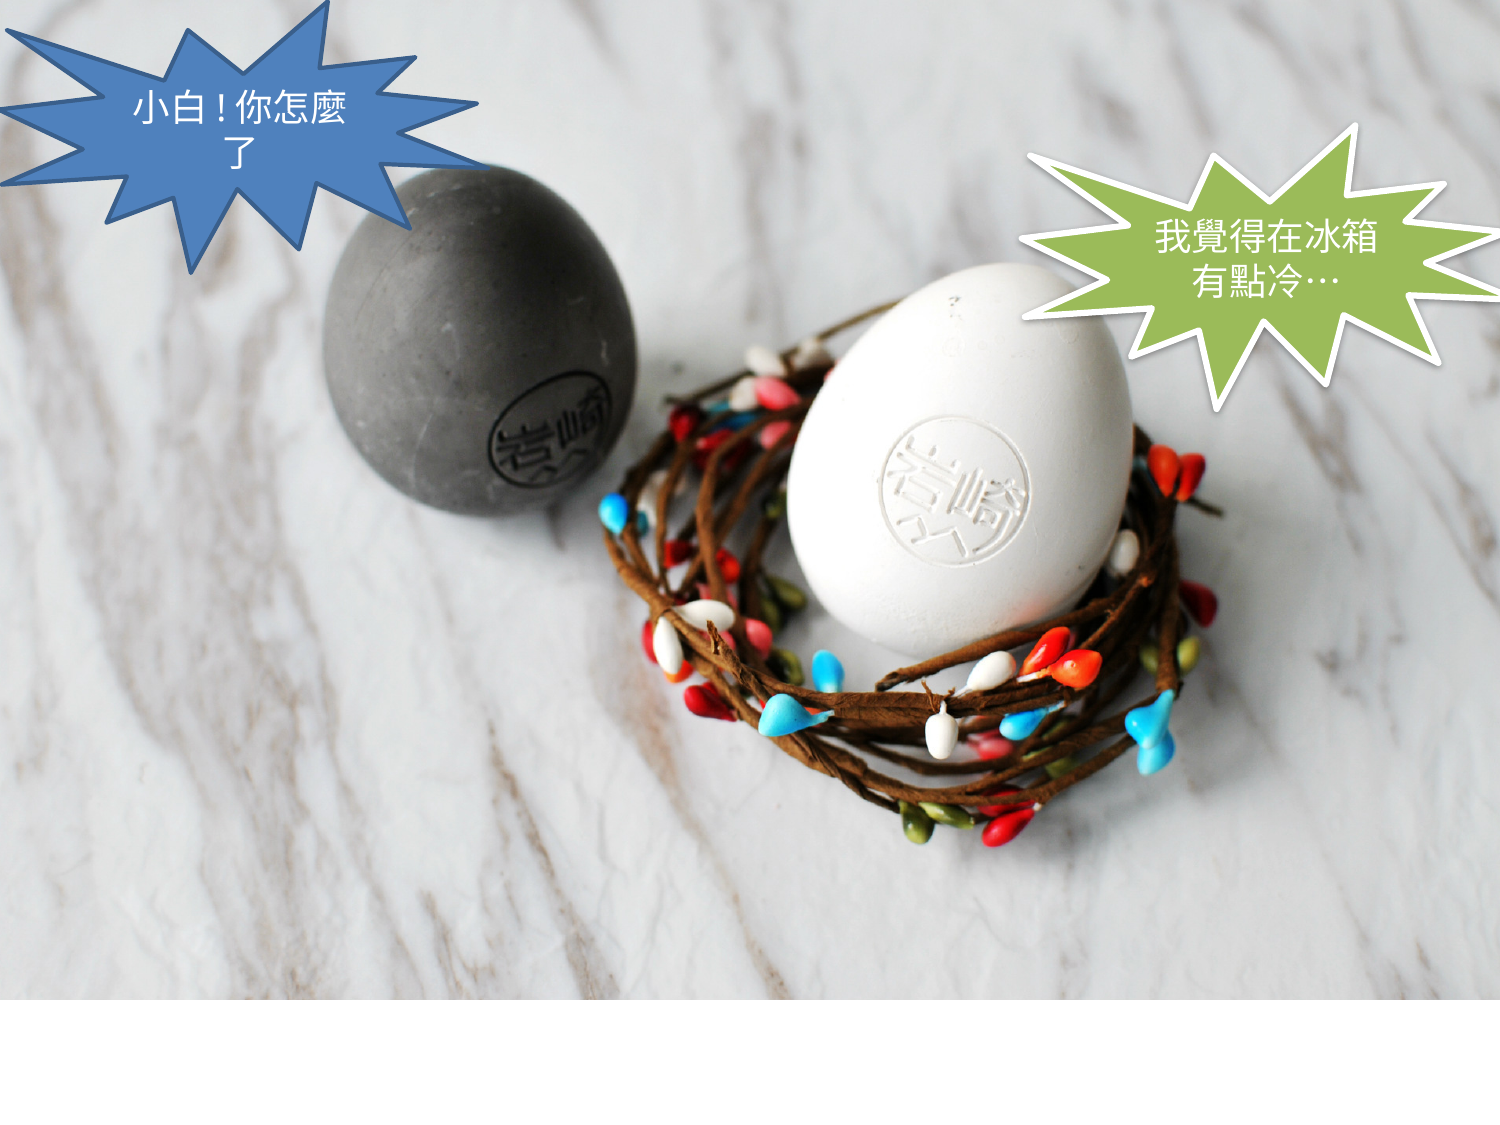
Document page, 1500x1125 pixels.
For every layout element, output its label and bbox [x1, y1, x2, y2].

picture [0, 0, 1500, 1001]
